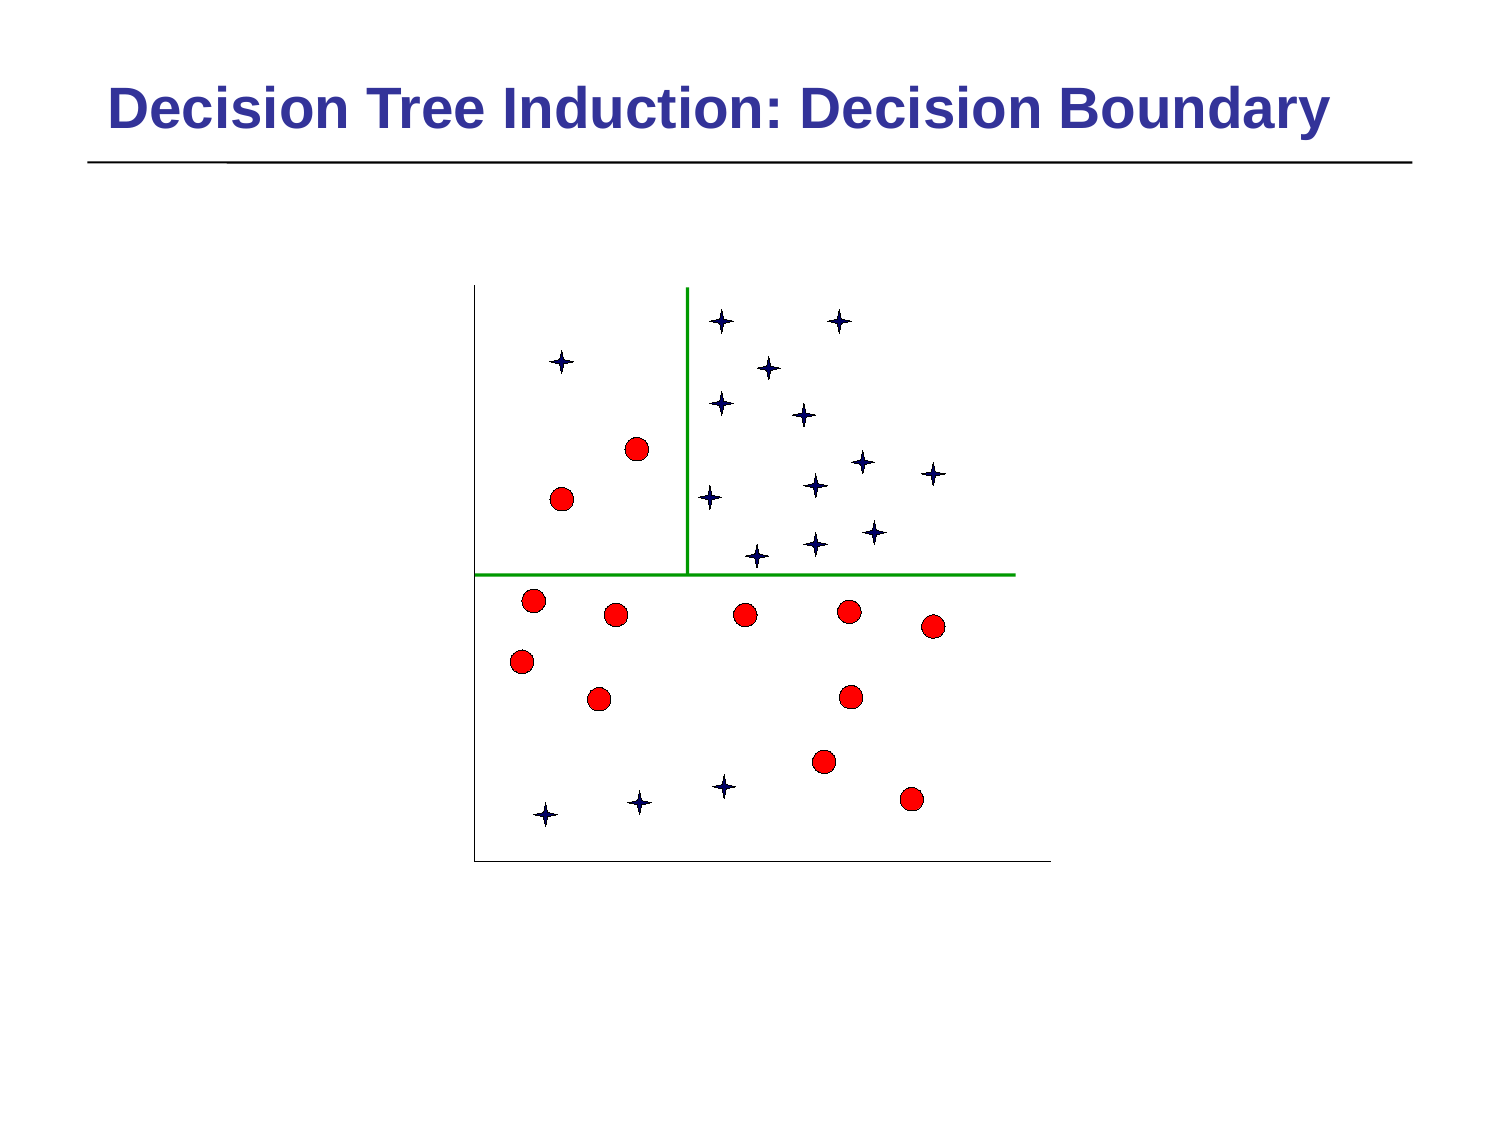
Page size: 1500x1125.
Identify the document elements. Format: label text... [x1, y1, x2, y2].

text_box [900, 787, 924, 811]
text_box [712, 774, 736, 799]
text_box [549, 487, 574, 511]
text_box [627, 790, 652, 815]
text_box [604, 603, 628, 627]
text_box [521, 589, 546, 613]
text_box [733, 603, 758, 627]
text_box [587, 687, 611, 711]
text_box [709, 309, 734, 334]
text_box [921, 462, 946, 486]
text_box [757, 356, 781, 380]
text_box [803, 473, 828, 498]
text_box [510, 649, 534, 674]
text_box [533, 802, 558, 827]
text_box [862, 520, 887, 545]
title Decision Tree Induction: Decision Boundary [99, 61, 1401, 213]
text_box [624, 437, 649, 461]
text_box [709, 391, 734, 416]
text_box [812, 750, 836, 774]
text_box [549, 350, 574, 374]
text_box [851, 450, 875, 474]
text_box [827, 309, 852, 334]
text_box [839, 685, 863, 709]
text_box [803, 532, 828, 557]
text_box [792, 403, 816, 427]
text_box [698, 485, 722, 510]
text_box [837, 600, 862, 624]
text_box [921, 614, 946, 639]
text_box [745, 544, 769, 568]
